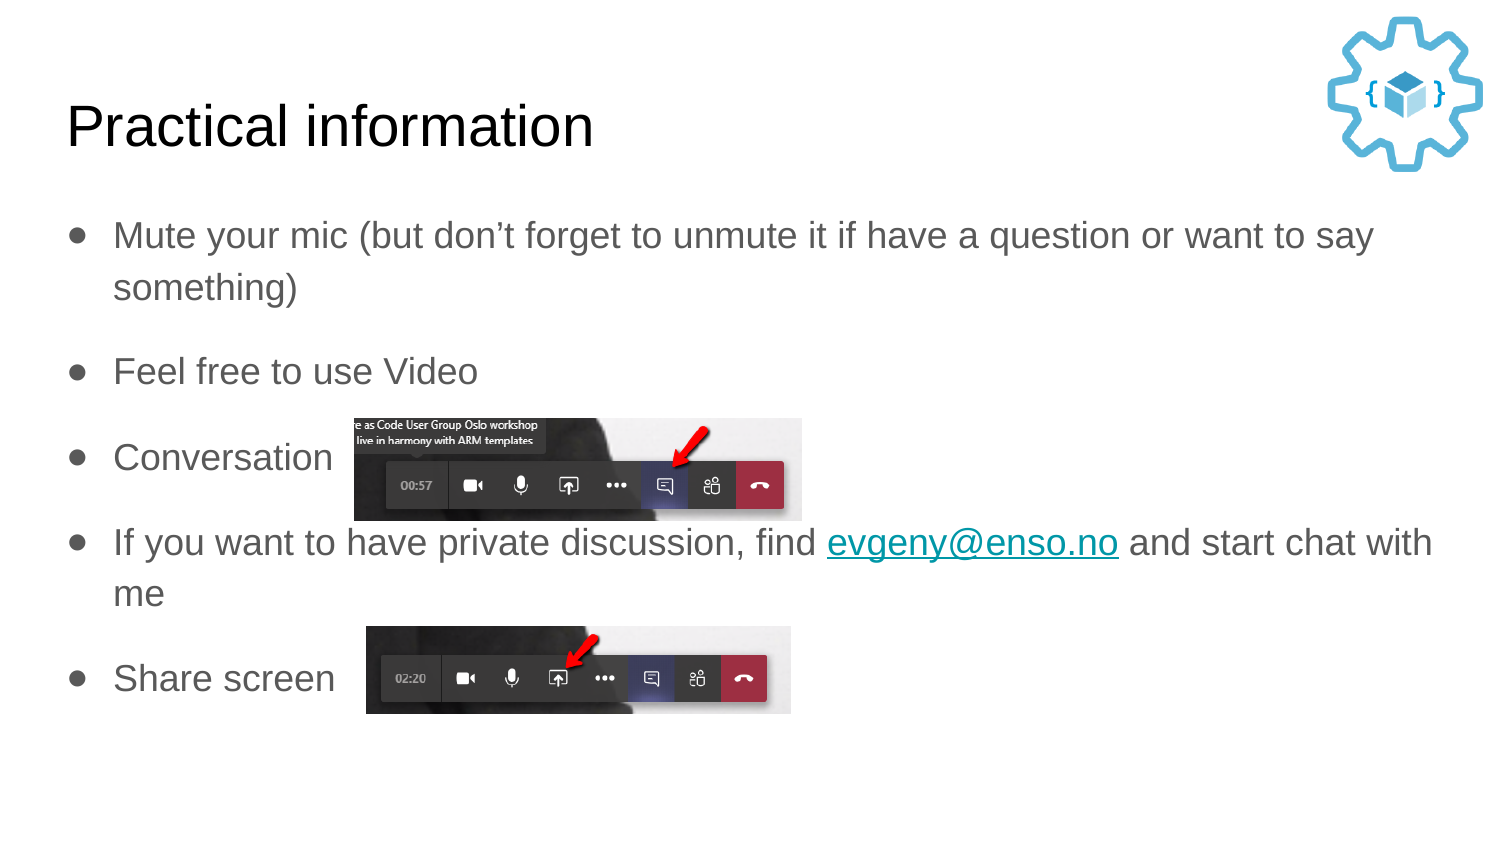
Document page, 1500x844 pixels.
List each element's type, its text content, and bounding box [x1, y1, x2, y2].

picture [1310, 0, 1500, 190]
title Practical information [51, 72, 1305, 167]
list Mute your mic (but don’t forget to unmute it if have a question or want to say something) Feel free to use Video Conversation If you want to have private discussion, find evgeny@enso.no and start chat with me Share screen [51, 189, 1449, 750]
picture [365, 626, 791, 714]
picture [354, 418, 803, 521]
